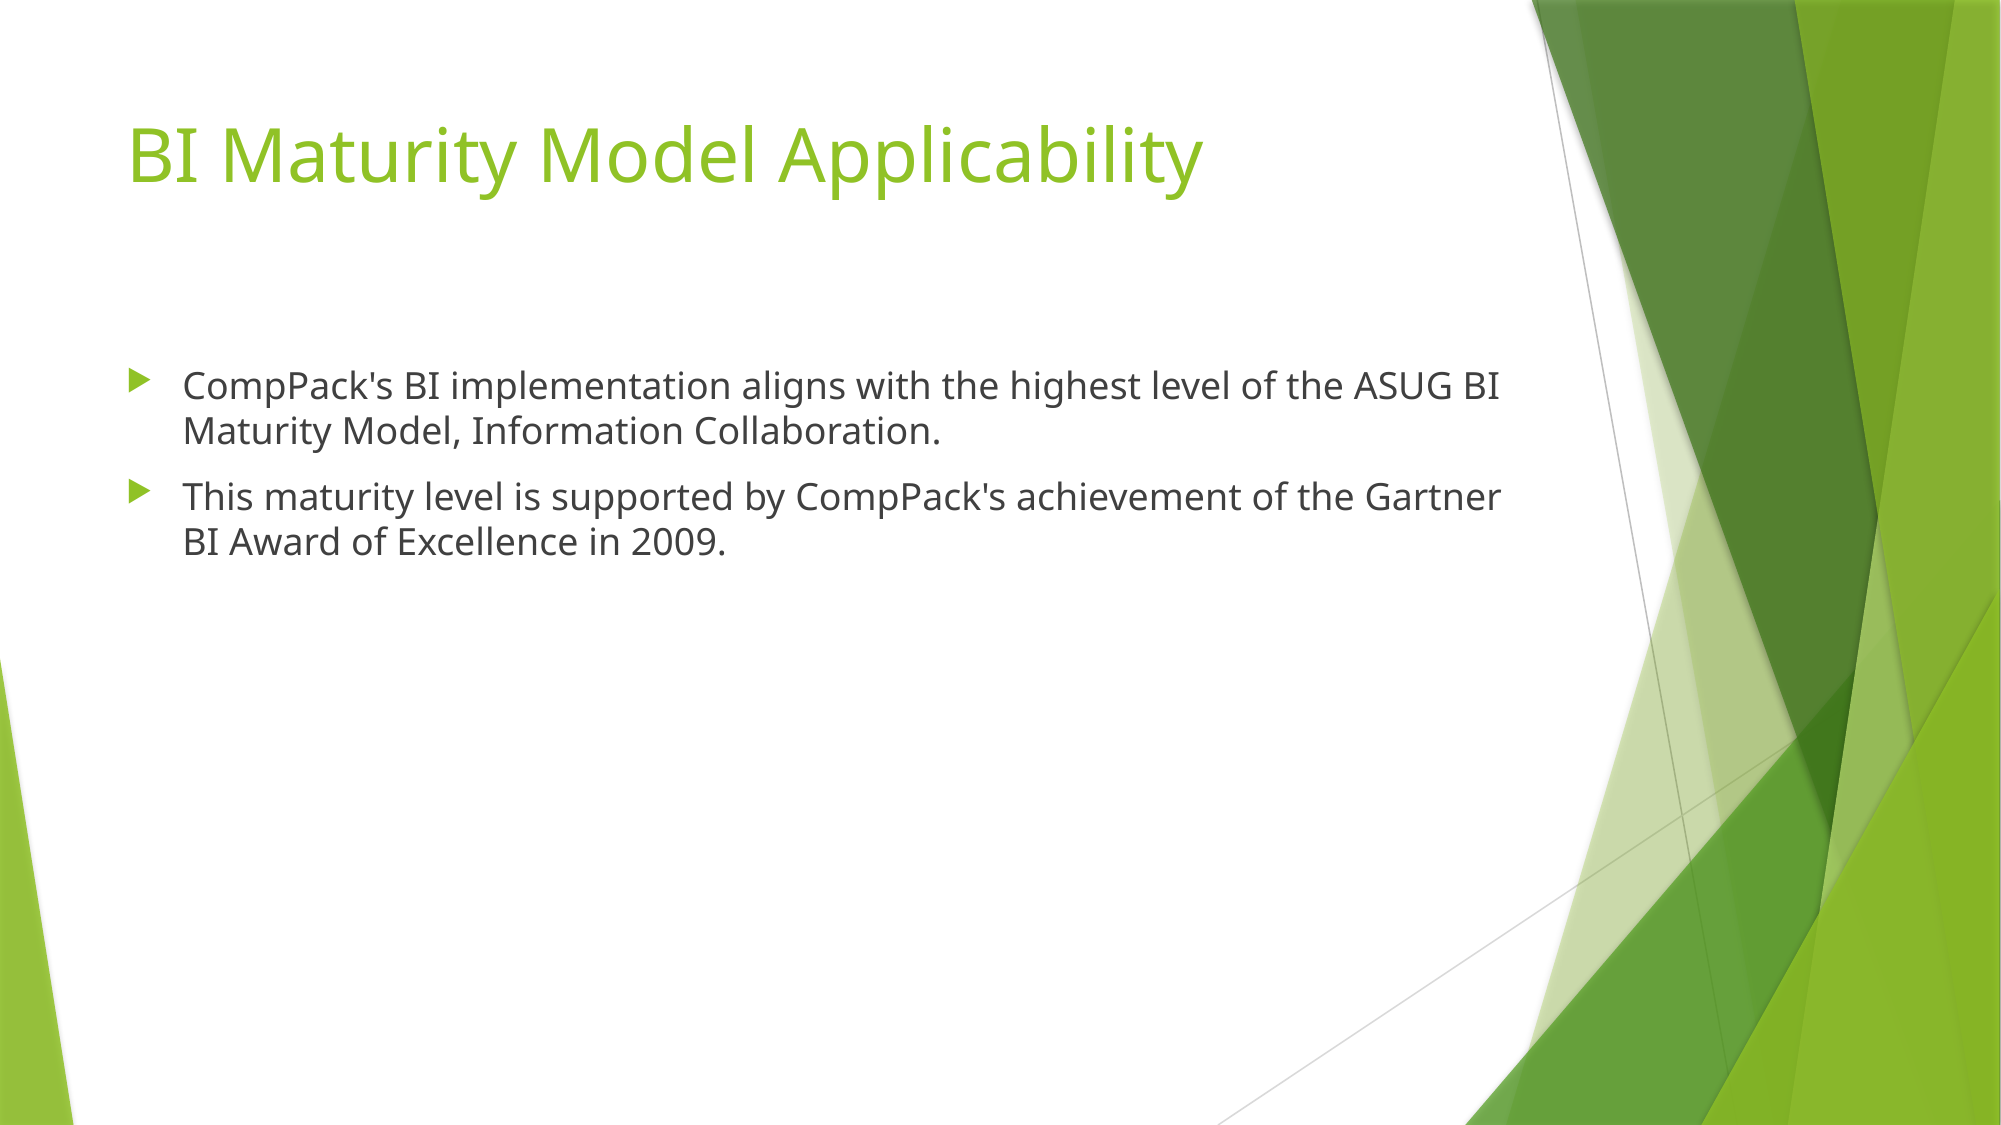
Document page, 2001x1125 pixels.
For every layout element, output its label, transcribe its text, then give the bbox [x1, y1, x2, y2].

list CompPack's BI implementation aligns with the highest level of the ASUG BI Maturity Model, Information Collaboration. This maturity level is supported by CompPack's achievement of the Gartner BI Award of Excellence in 2009. [111, 354, 1522, 992]
title BI Maturity Model Applicability [111, 99, 1522, 317]
